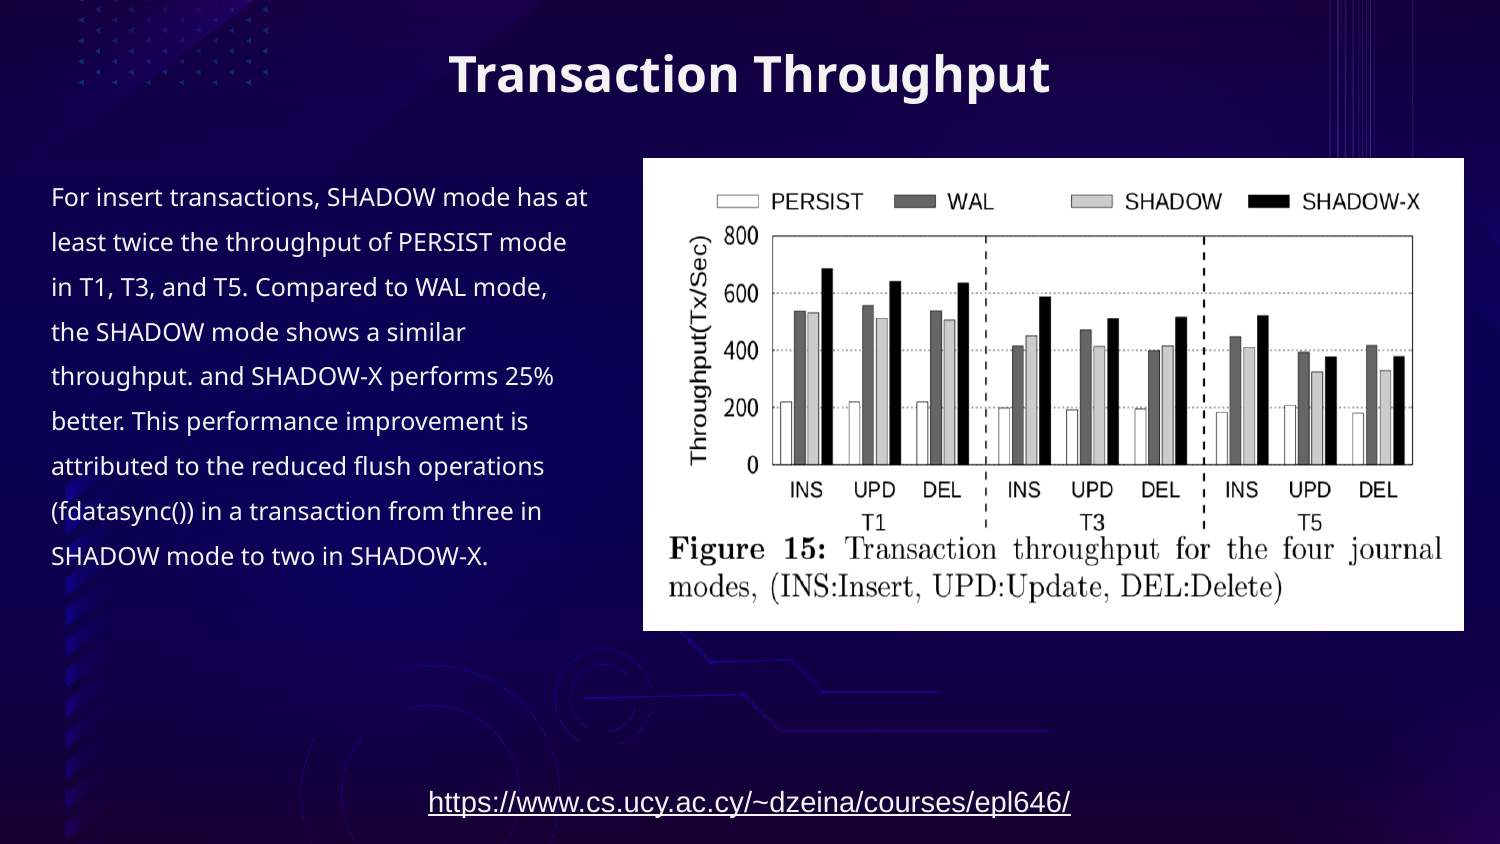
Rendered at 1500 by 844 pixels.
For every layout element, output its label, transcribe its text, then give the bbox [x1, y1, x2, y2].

text_box https://www.cs.ucy.ac.cy/~dzeina/courses/epl646/ [413, 776, 1087, 826]
title Transaction Throughput [363, 39, 1137, 118]
text_box For insert transactions, SHADOW mode has at least twice the throughput of PERSIST mode in T1, T3, and T5. Compared to WAL mode, the SHADOW mode shows a similar throughput. and SHADOW-X performs 25% better. This performance improvement is attributed to the reduced flush operations (fdatasync()) in a transaction from three in SHADOW mode to two in SHADOW-X. [35, 151, 606, 708]
picture [0, 0, 1500, 844]
